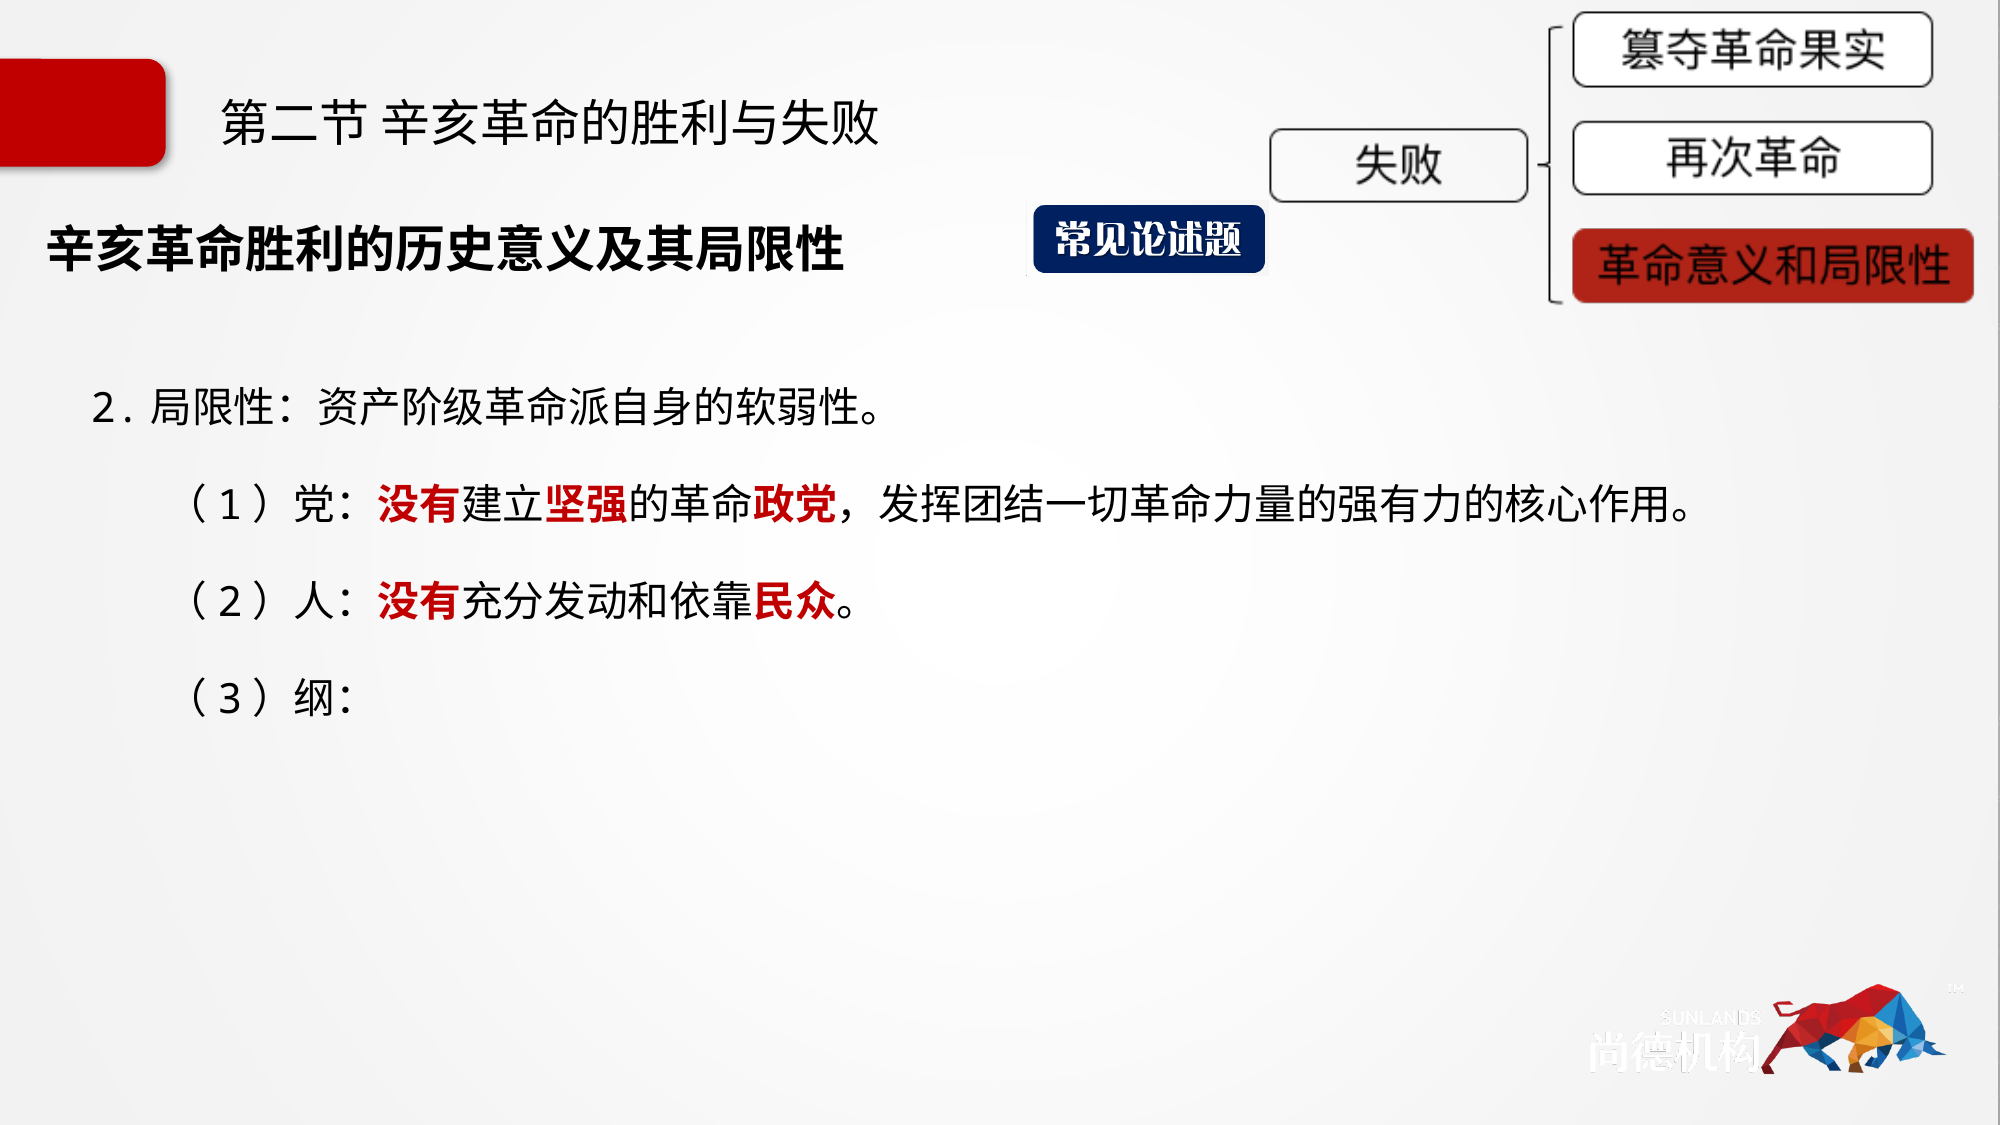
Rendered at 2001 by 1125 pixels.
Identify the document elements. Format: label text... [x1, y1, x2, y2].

title 第二节 辛亥革命的胜利与失败 [204, 80, 1268, 171]
picture [0, 0, 2001, 1125]
list 辛亥革命胜利的历史意义及其局限性 2.局限性：资产阶级革命派自身的软弱性。 （1）党：没有建立坚强的革命政党，发挥团结一切革命力量的强有力的核心作用。 （2）人：没有充分发动和依靠民众。 （3）纲： [30, 180, 1971, 1073]
